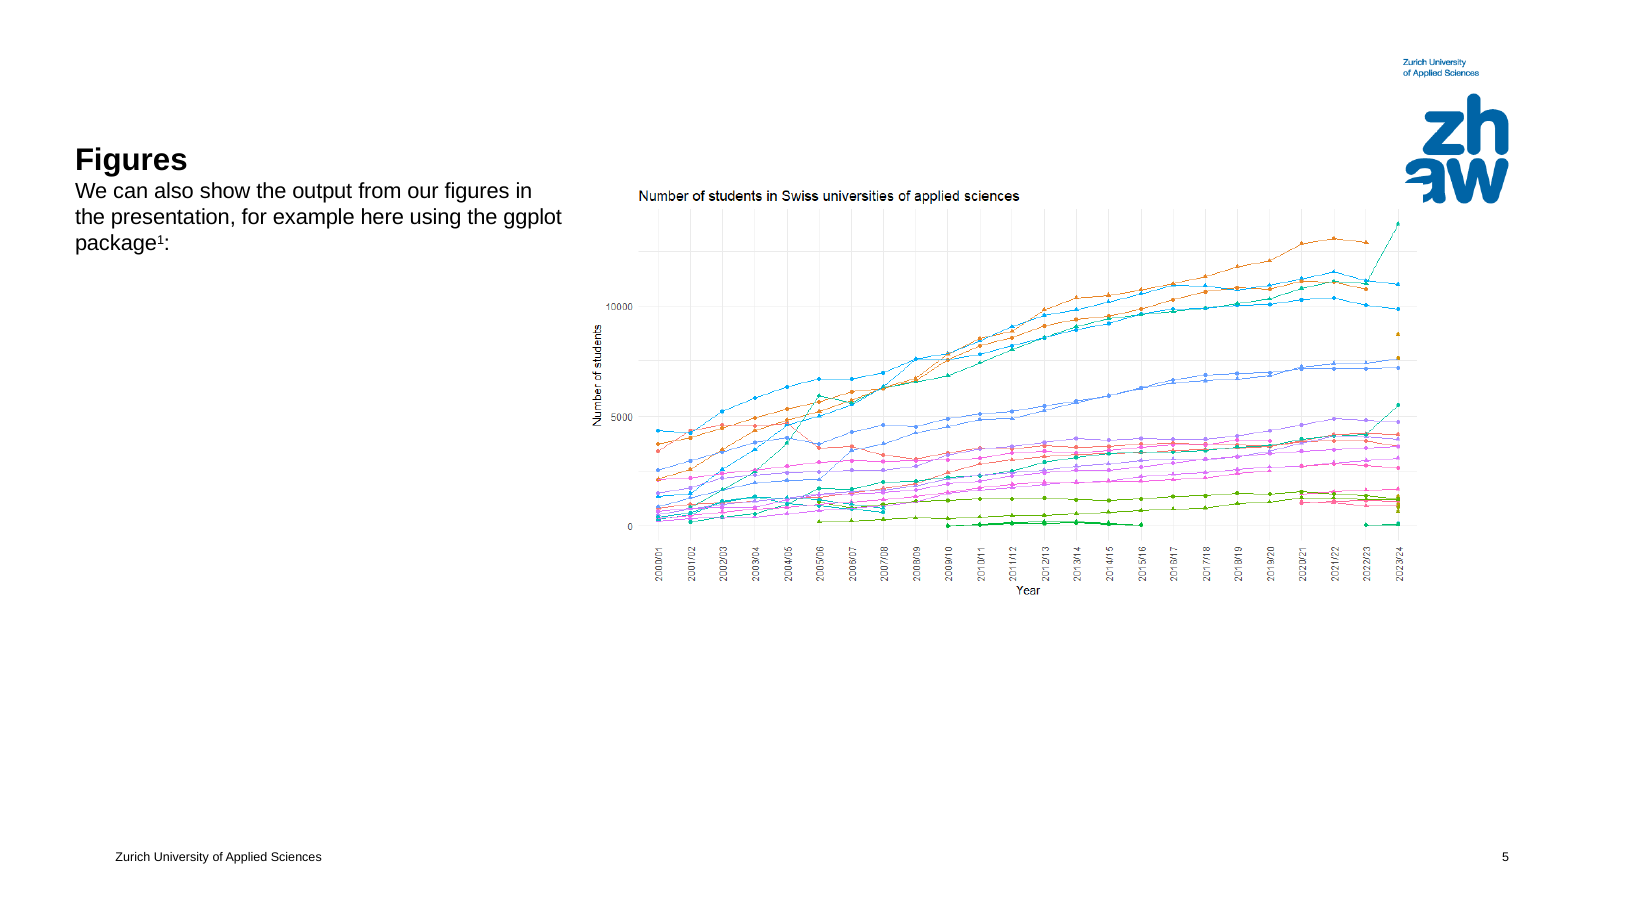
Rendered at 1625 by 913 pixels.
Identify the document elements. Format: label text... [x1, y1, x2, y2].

title Figures [75, 33, 569, 176]
picture [585, 54, 1513, 603]
slide_number ‹#› [1398, 848, 1510, 873]
list We can also show the output from our figures in the presentation, for example here using the ggplot package1: [75, 176, 569, 754]
